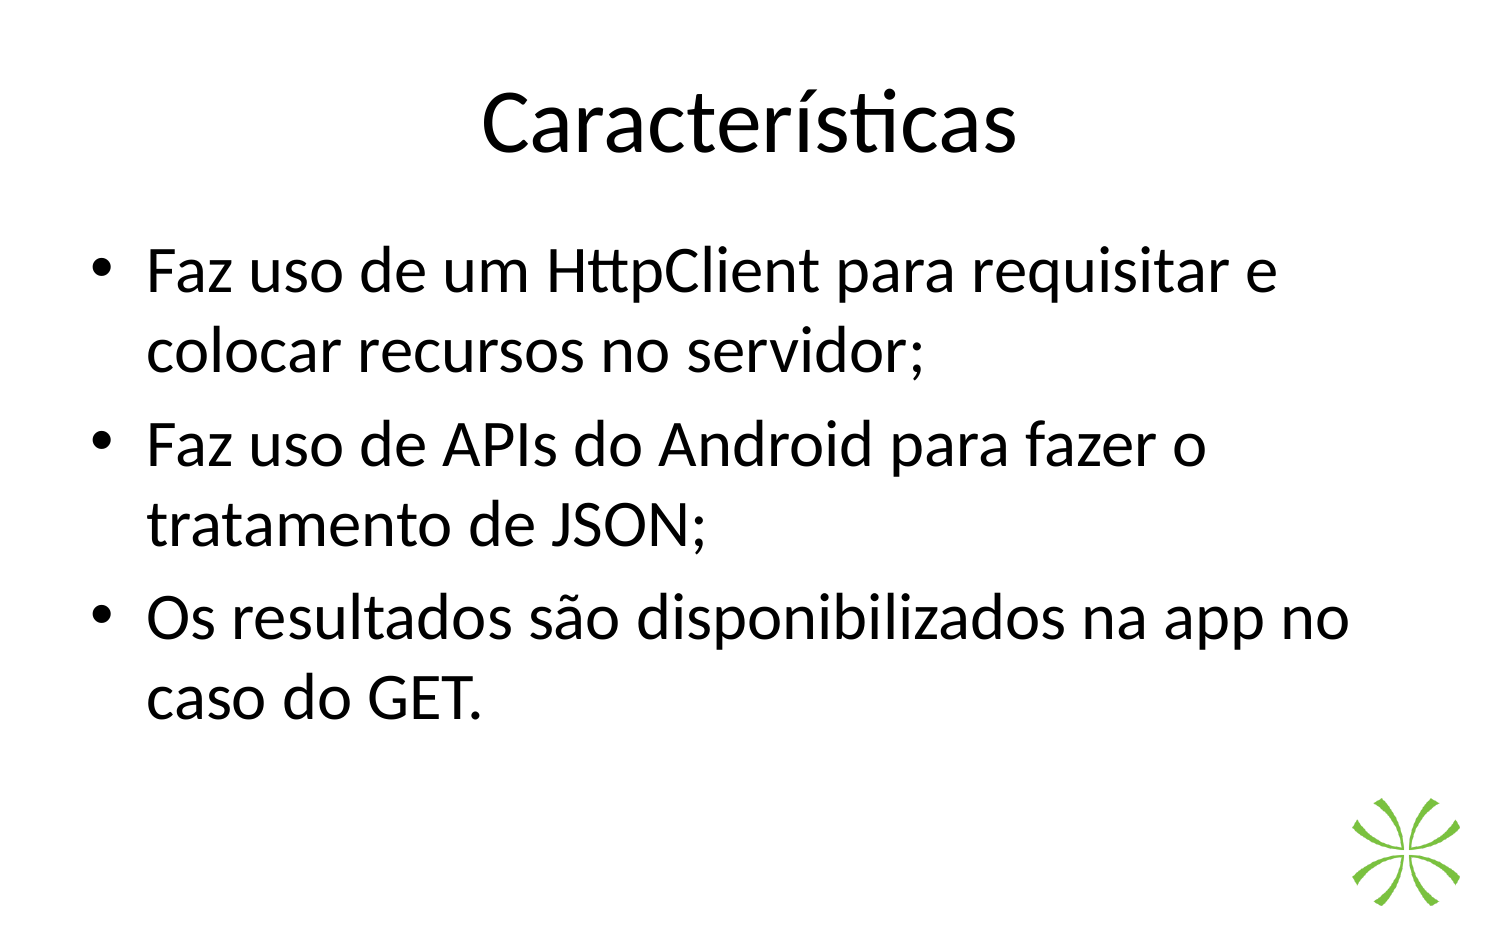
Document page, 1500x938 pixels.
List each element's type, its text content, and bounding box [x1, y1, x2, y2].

list Faz uso de um HttpClient para requisitar e colocar recursos no servidor; Faz uso de APIs do Android para fazer o tratamento de JSON; Os resultados são disponibilizados na app no caso do GET. [75, 218, 1425, 838]
title Características [75, 37, 1425, 194]
picture [1352, 798, 1460, 906]
